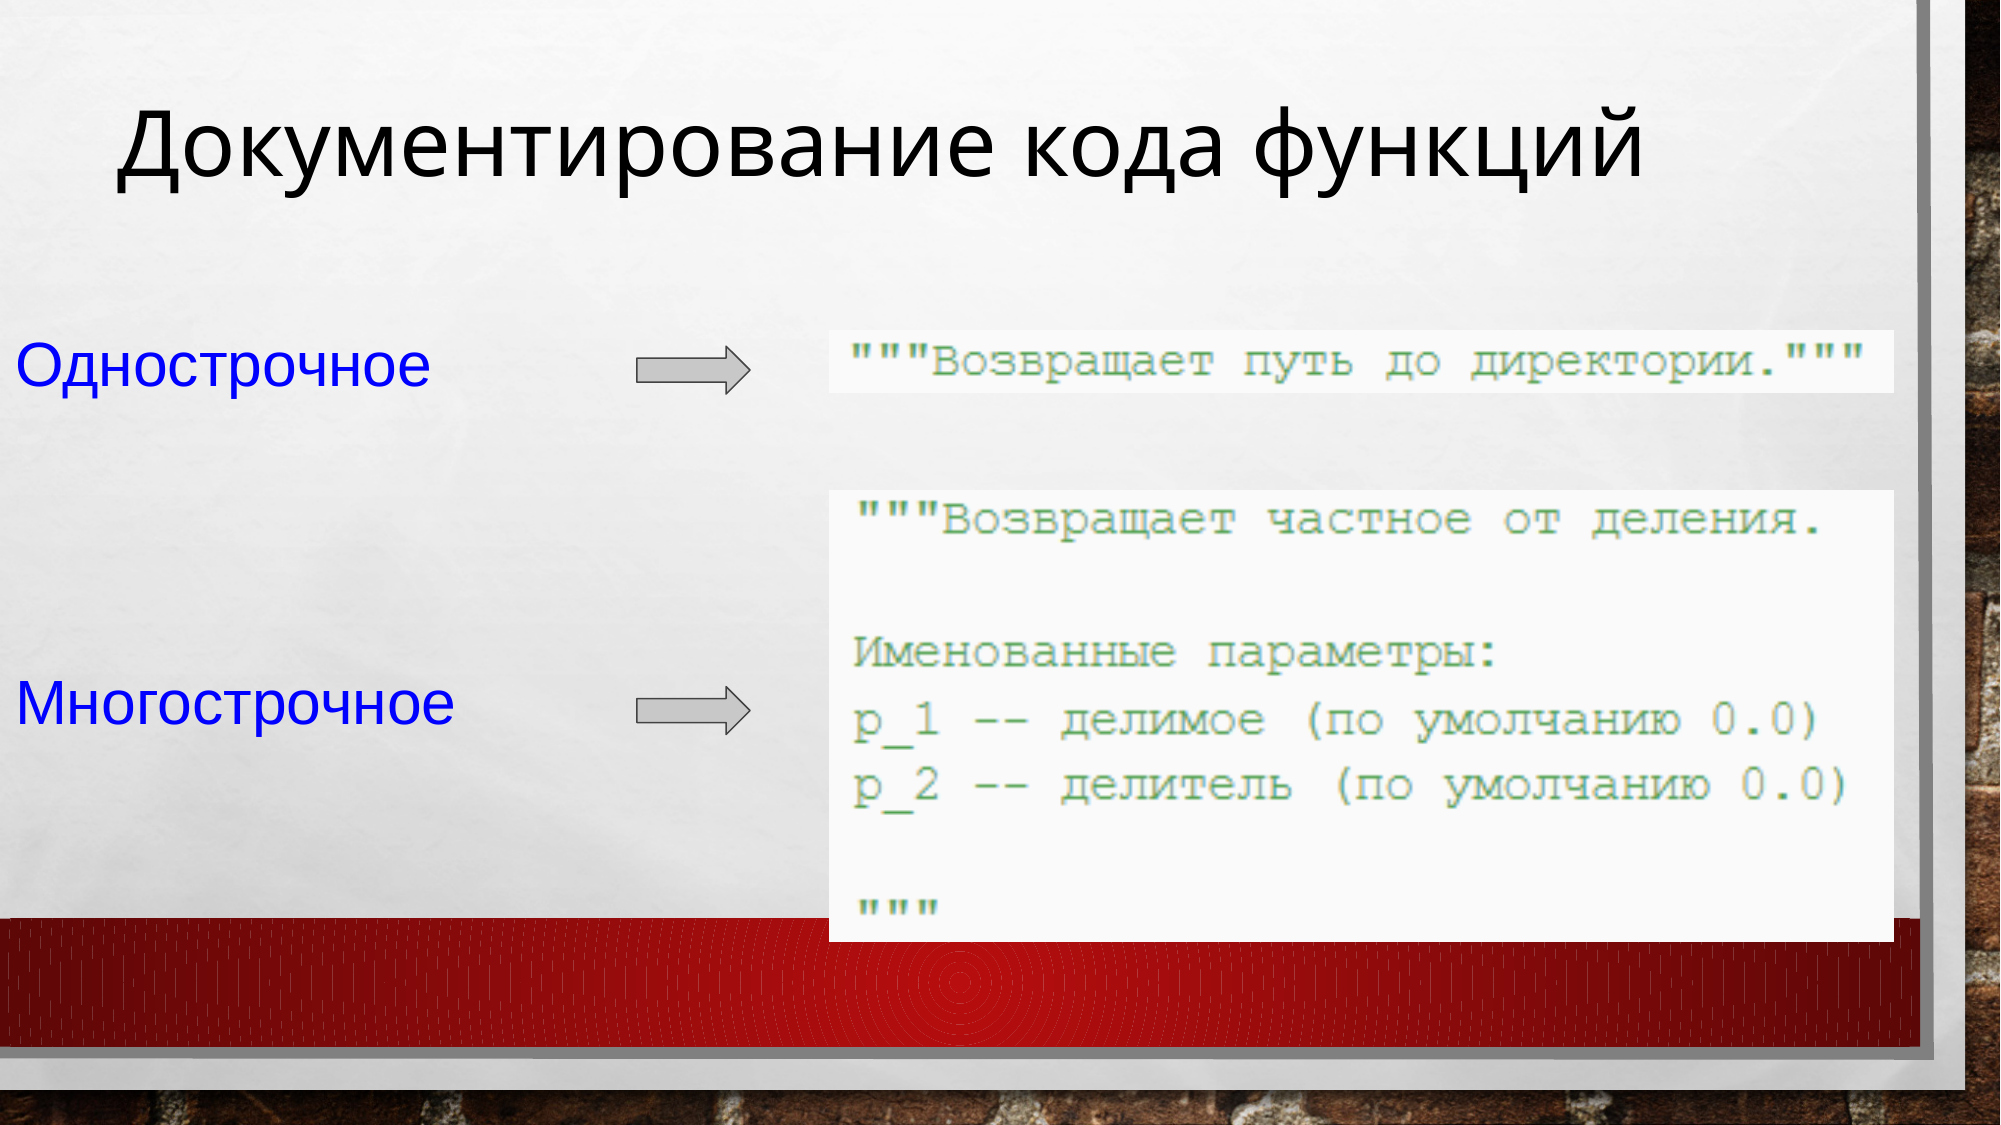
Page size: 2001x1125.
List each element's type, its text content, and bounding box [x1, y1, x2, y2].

title Однострочное [0, 359, 613, 408]
title Документирование кода функций [102, 75, 1876, 205]
text_box [636, 346, 751, 395]
picture [0, 0, 2000, 1125]
picture [829, 490, 1894, 942]
text_box [636, 686, 751, 735]
picture [829, 329, 1894, 393]
title Многострочное [0, 697, 613, 746]
